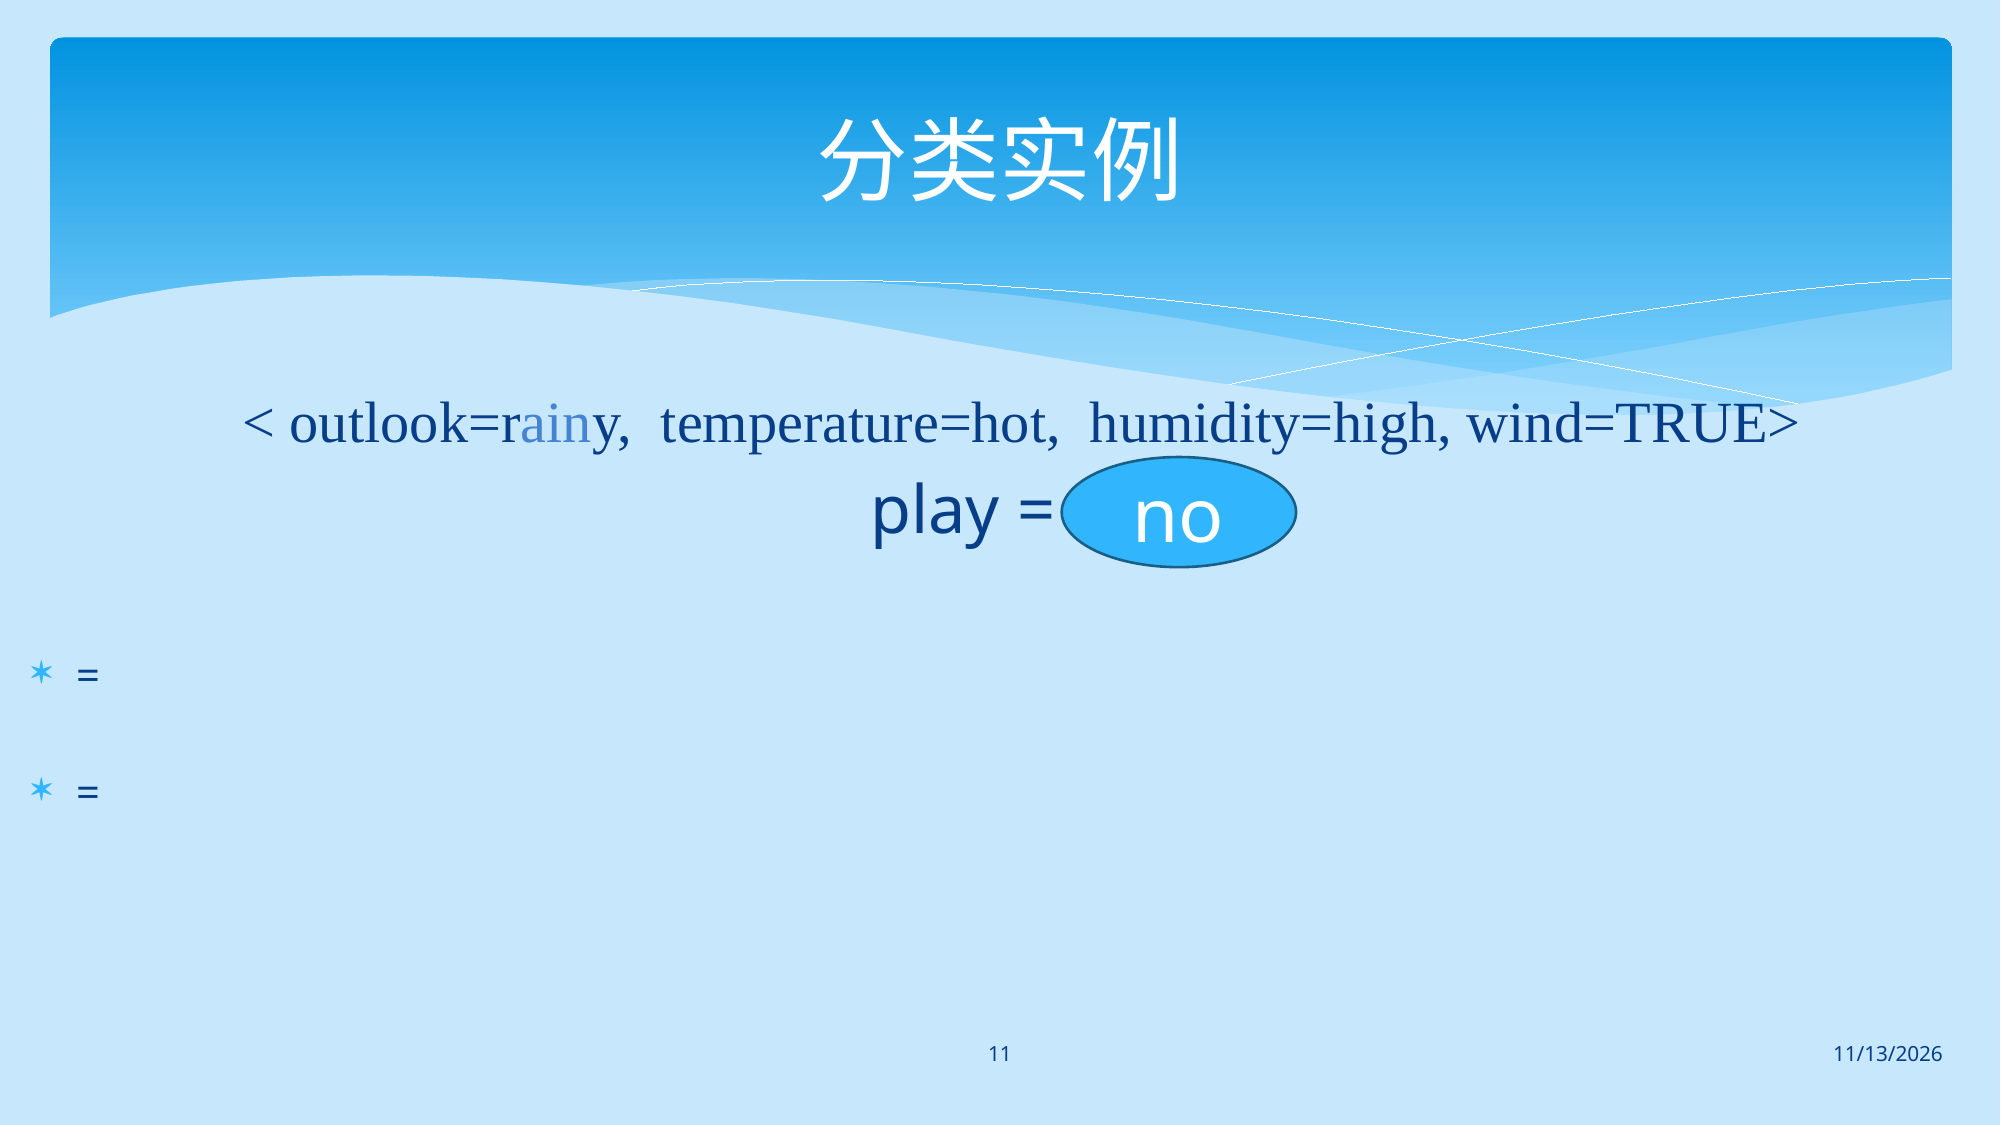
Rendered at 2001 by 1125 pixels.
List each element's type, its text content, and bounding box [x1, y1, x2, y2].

title 分类实例 [99, 55, 1900, 261]
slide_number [1129, 1025, 1958, 1086]
slide_number 11 [872, 1025, 1128, 1086]
text_box no [1060, 455, 1298, 569]
